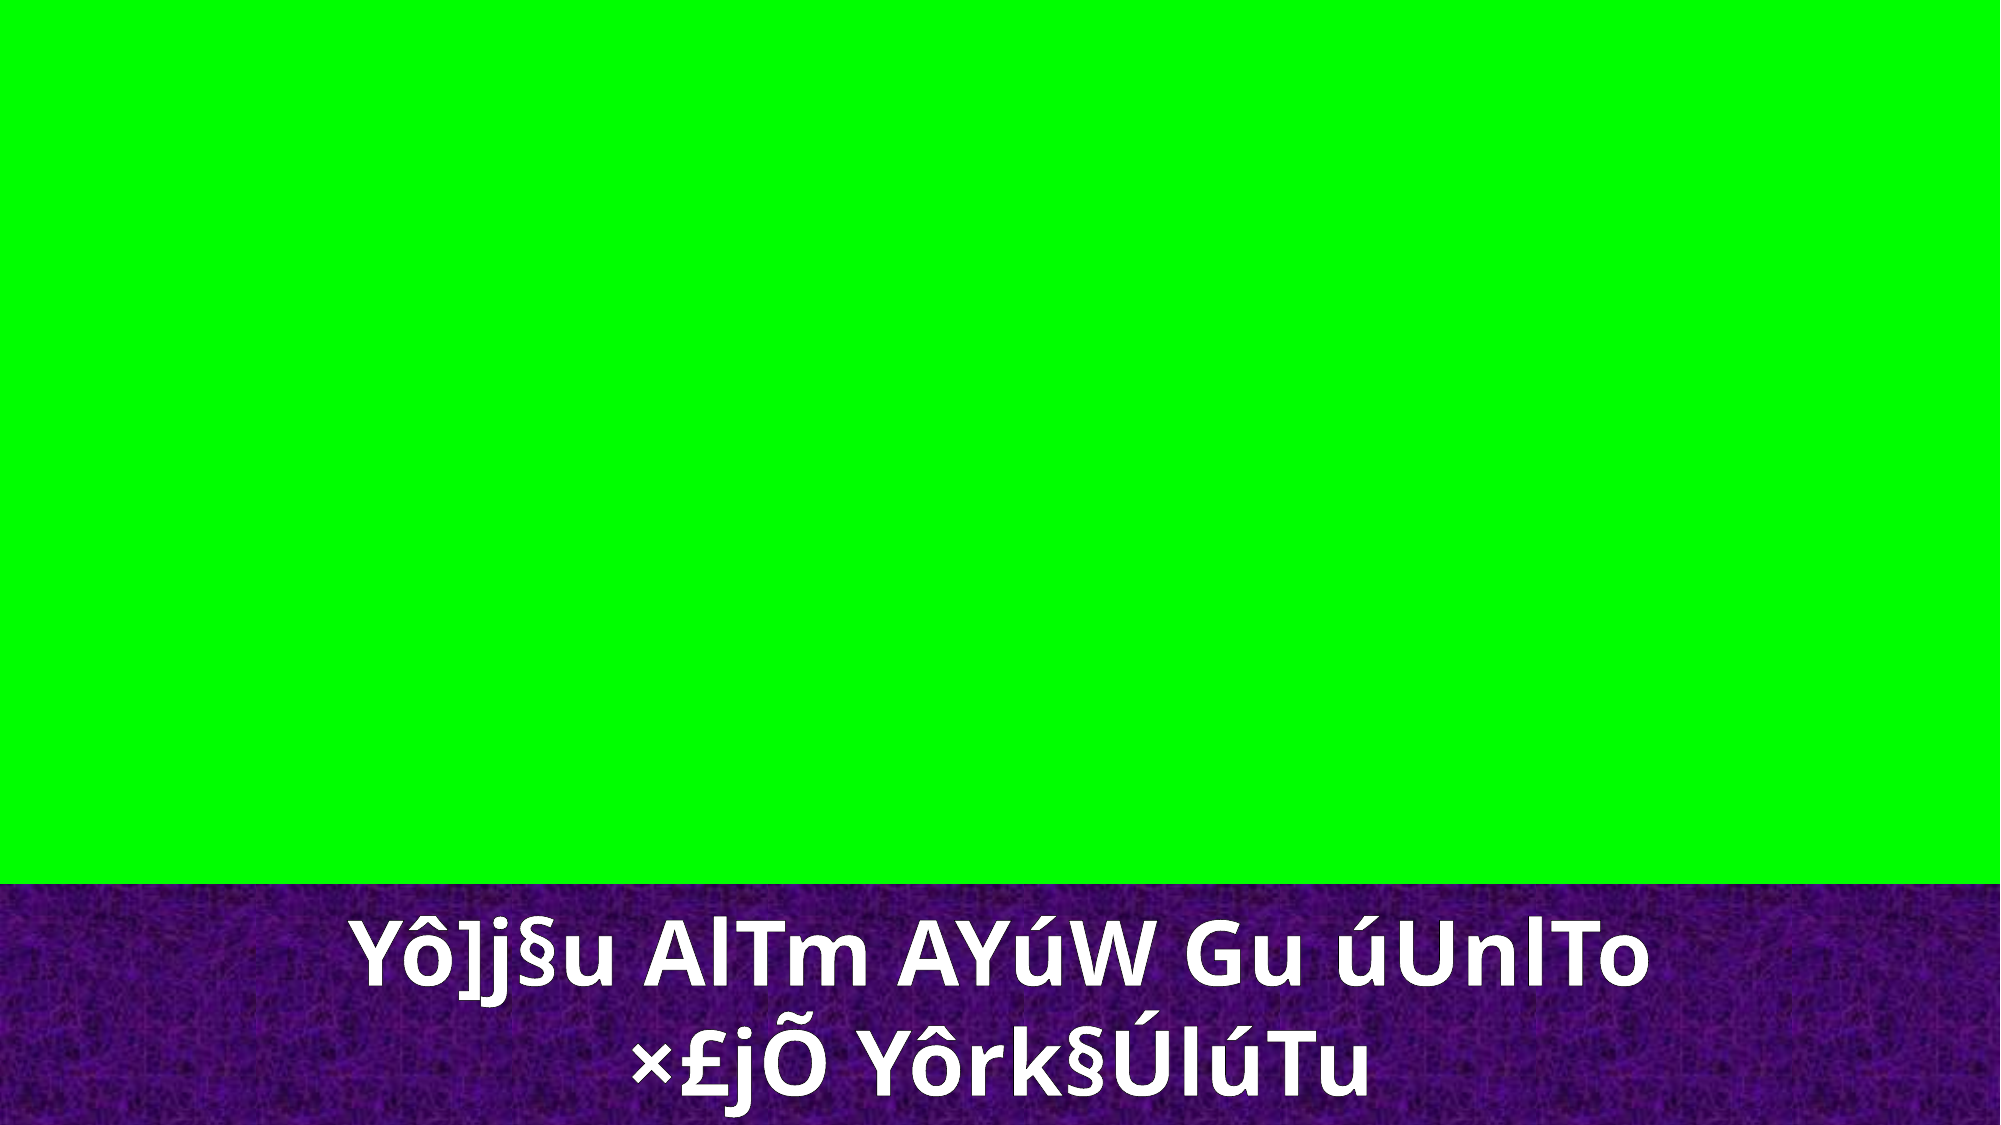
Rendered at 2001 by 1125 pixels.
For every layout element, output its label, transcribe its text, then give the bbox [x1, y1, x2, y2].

text_box Yô]j§u AlTm AYúW Gu úUnlTo ×£jÕ Yôrk§ÚlúTu [0, 886, 2000, 1122]
